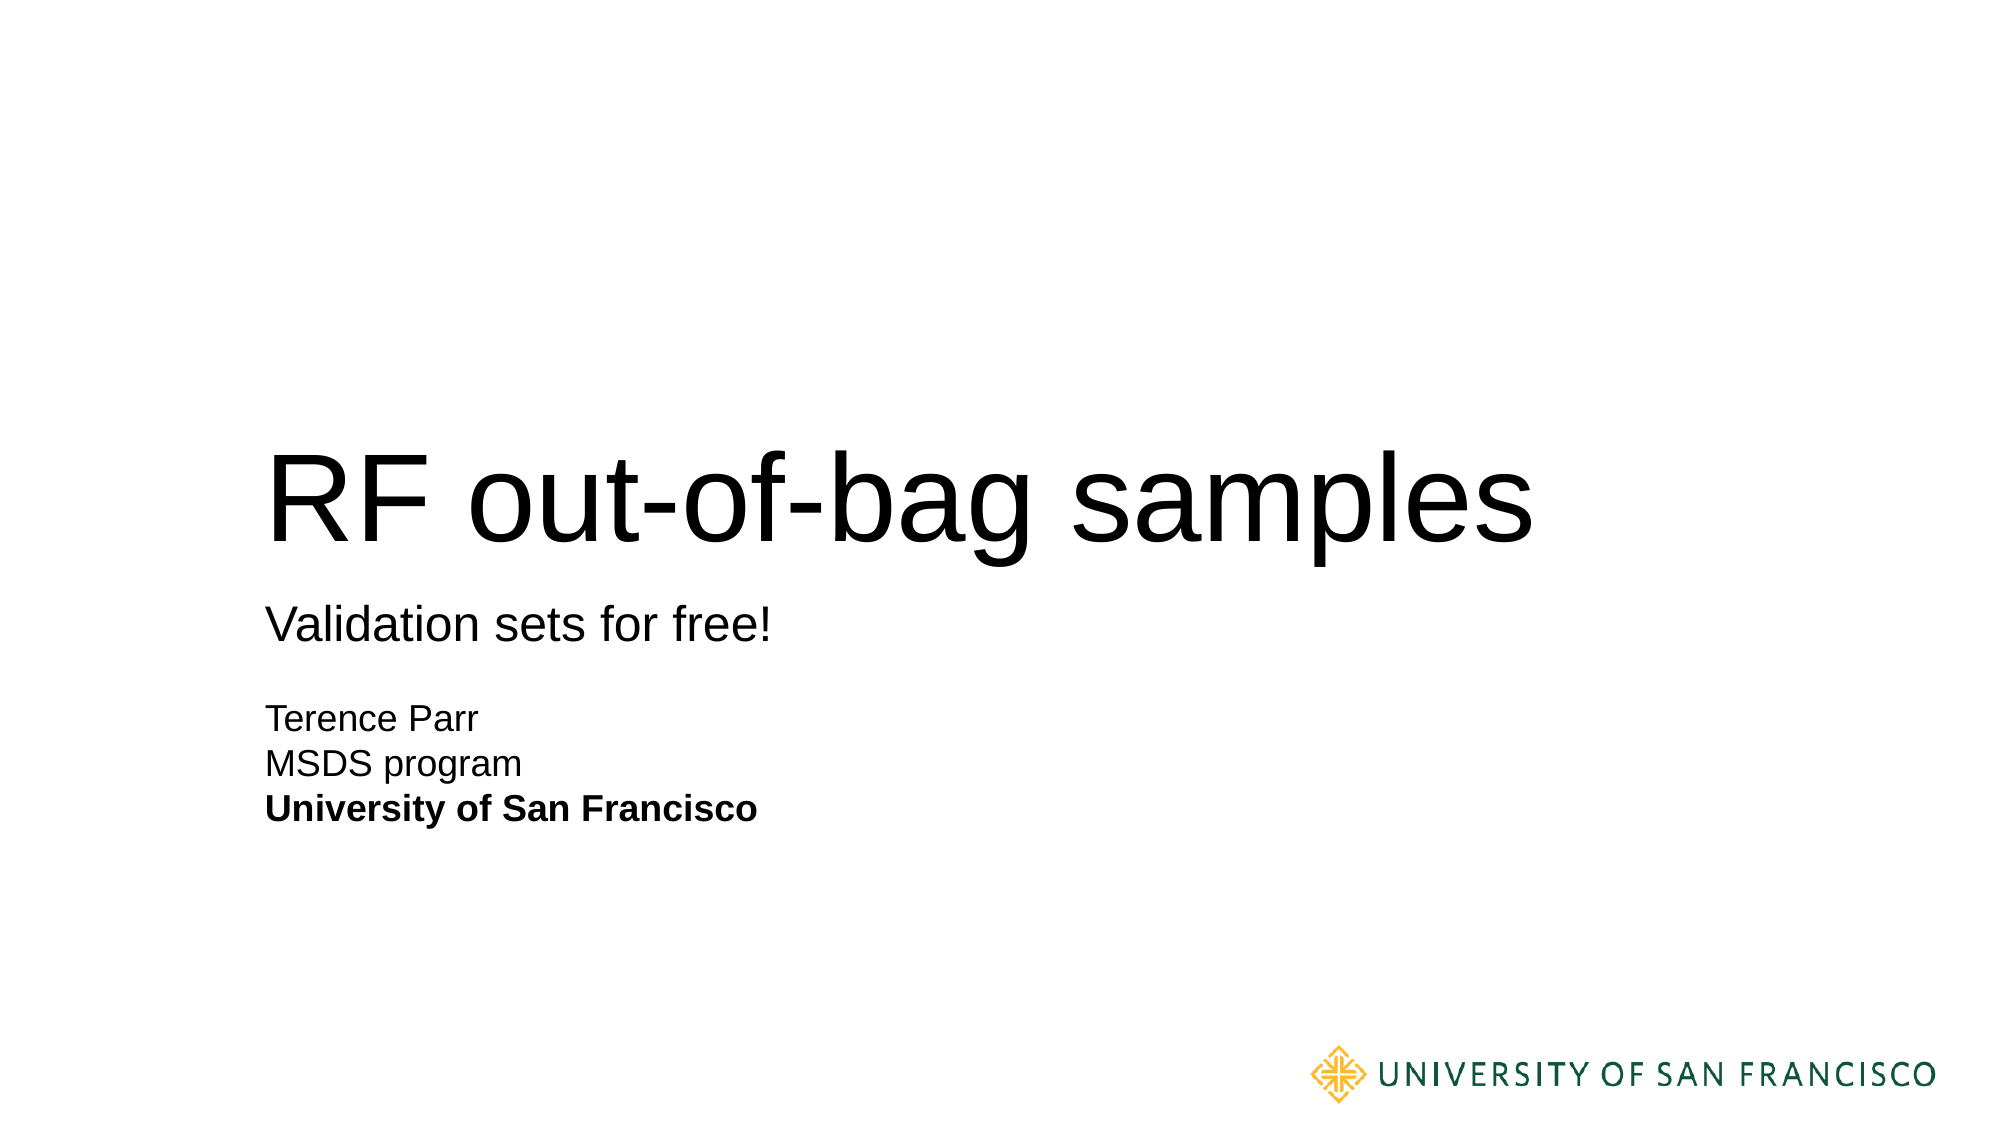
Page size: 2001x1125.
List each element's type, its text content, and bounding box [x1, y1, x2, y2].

subtitle Validation sets for free! [249, 590, 1750, 672]
text_box [761, 431, 792, 492]
title RF out-of-bag samples [249, 184, 1750, 576]
text_box Terence Parr MSDS program University of San Francisco [249, 686, 1250, 836]
